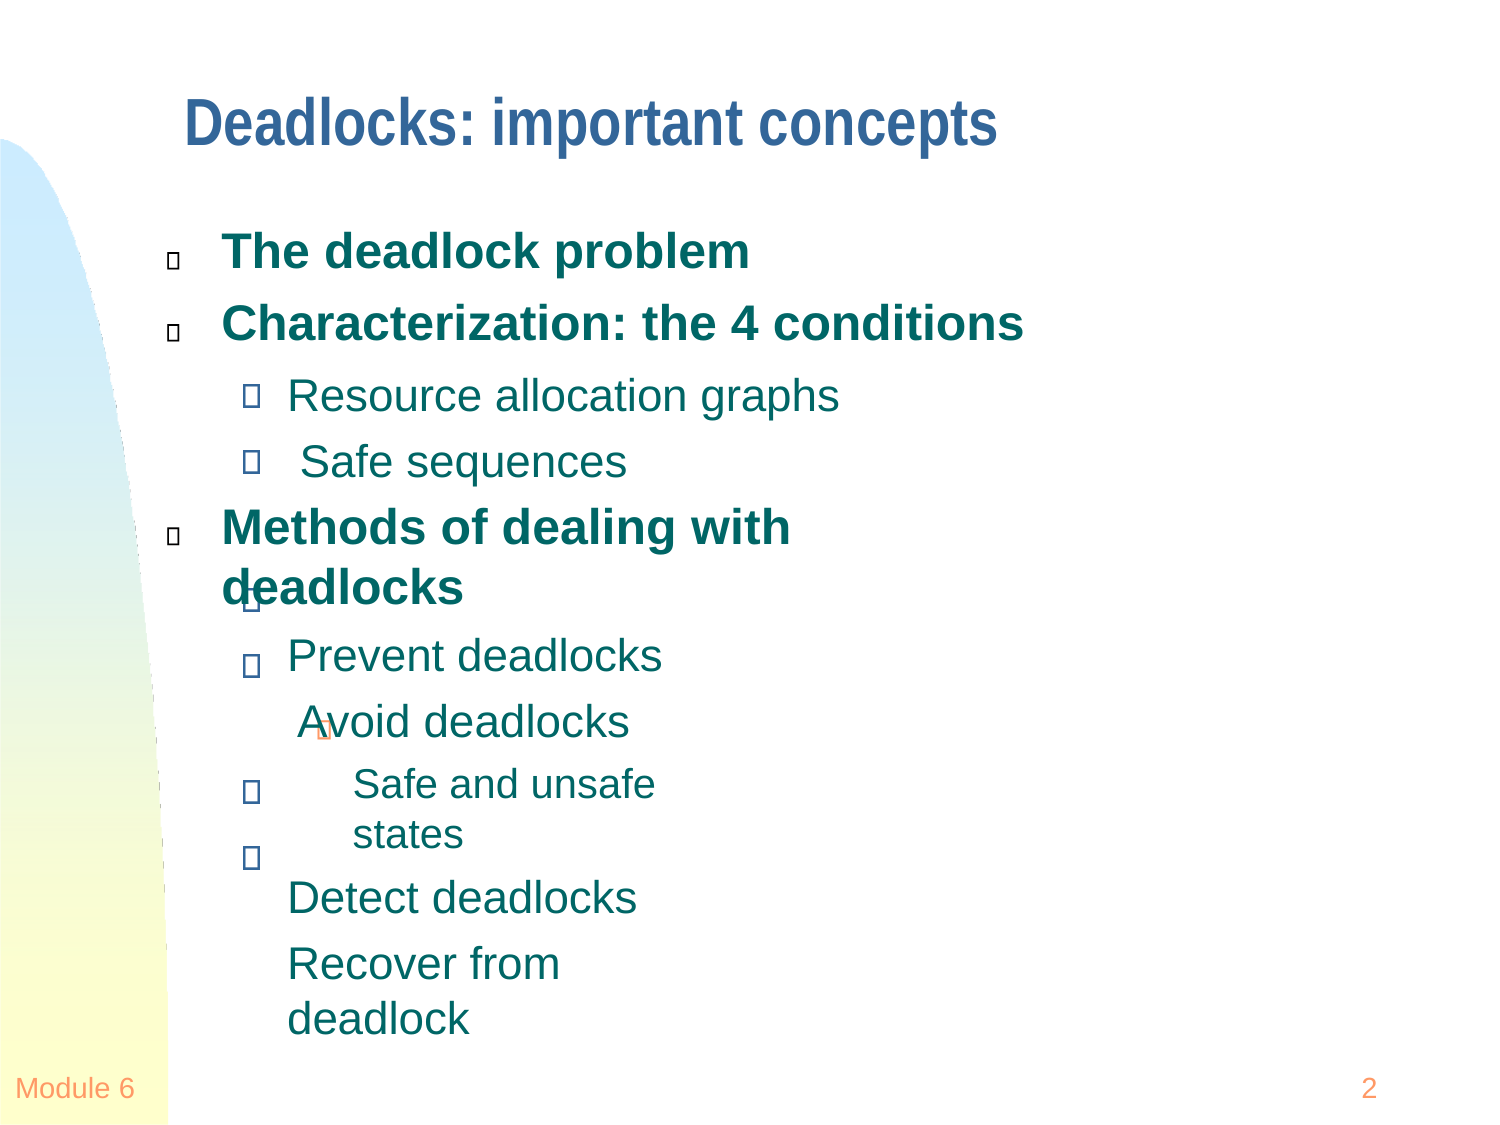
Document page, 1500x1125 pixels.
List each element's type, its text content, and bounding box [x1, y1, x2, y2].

title Deadlocks: important concepts [182, 77, 1325, 268]
picture [0, 138, 169, 1125]
text_box The deadlock problem Characterization: the 4 conditions Resource allocation graphs Safe sequences Methods of dealing with deadlocks Prevent deadlocks Avoid deadlocks Safe and unsafe states Detect deadlocks Recover from deadlock [219, 204, 1051, 1044]
text_box [165, 314, 198, 348]
text_box Module 6 [12, 1069, 138, 1105]
text_box 2 [1354, 1069, 1384, 1105]
text_box [165, 242, 198, 276]
text_box [165, 518, 198, 552]
